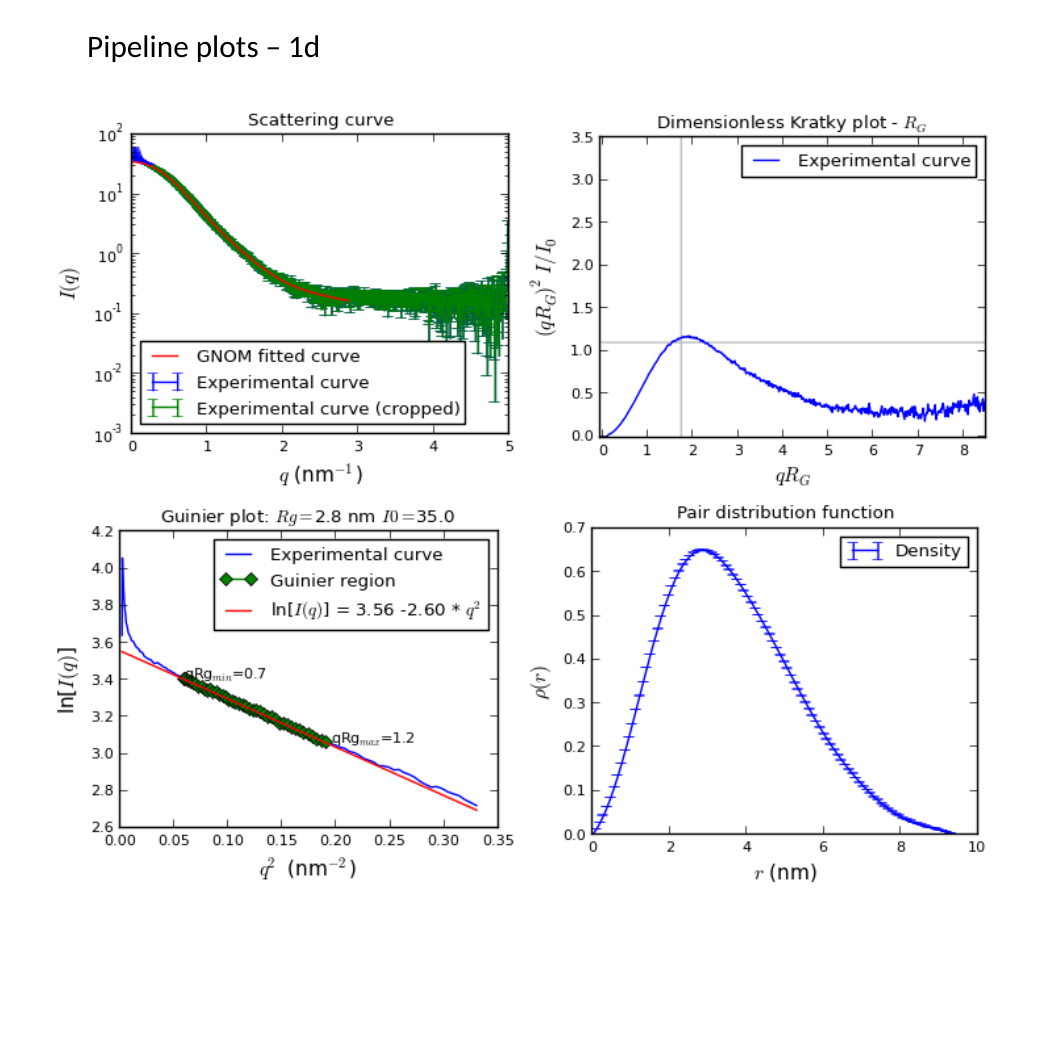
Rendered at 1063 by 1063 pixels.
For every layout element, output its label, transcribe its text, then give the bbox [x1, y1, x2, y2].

picture [46, 105, 993, 894]
text_box Pipeline plots – 1d [72, 19, 336, 72]
